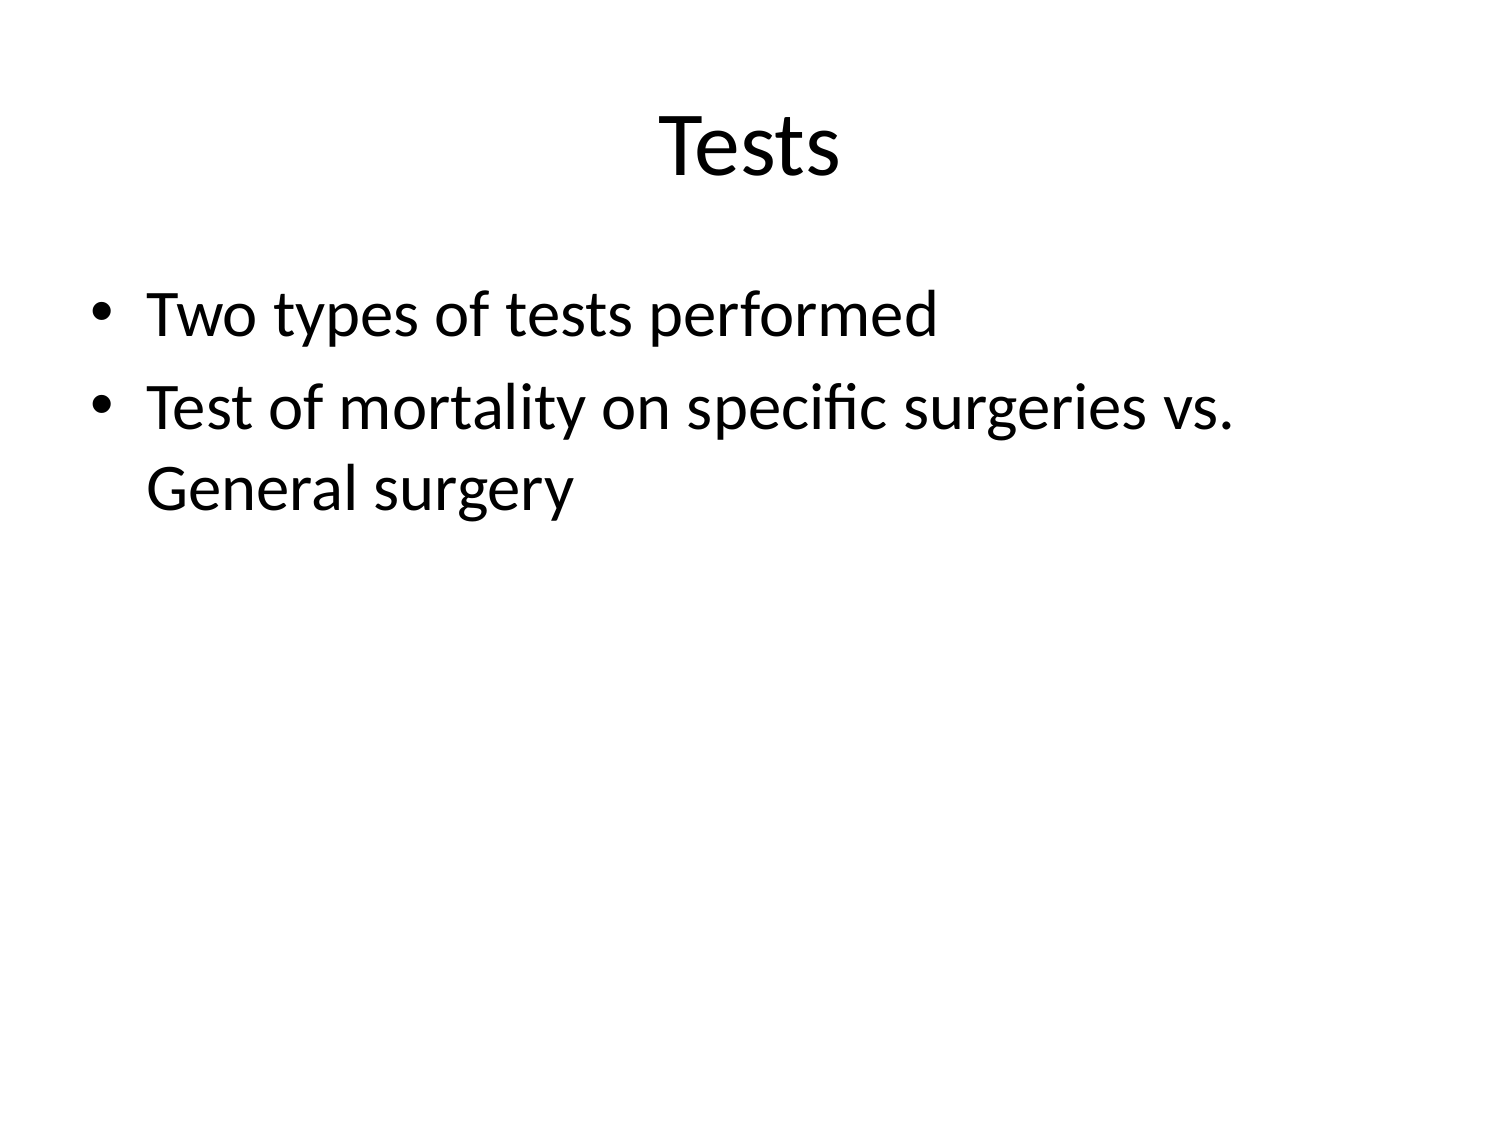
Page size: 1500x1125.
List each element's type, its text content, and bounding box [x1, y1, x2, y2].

list Two types of tests performed Test of mortality on specific surgeries vs. General surgery [75, 262, 1425, 1005]
title Tests [75, 45, 1425, 233]
